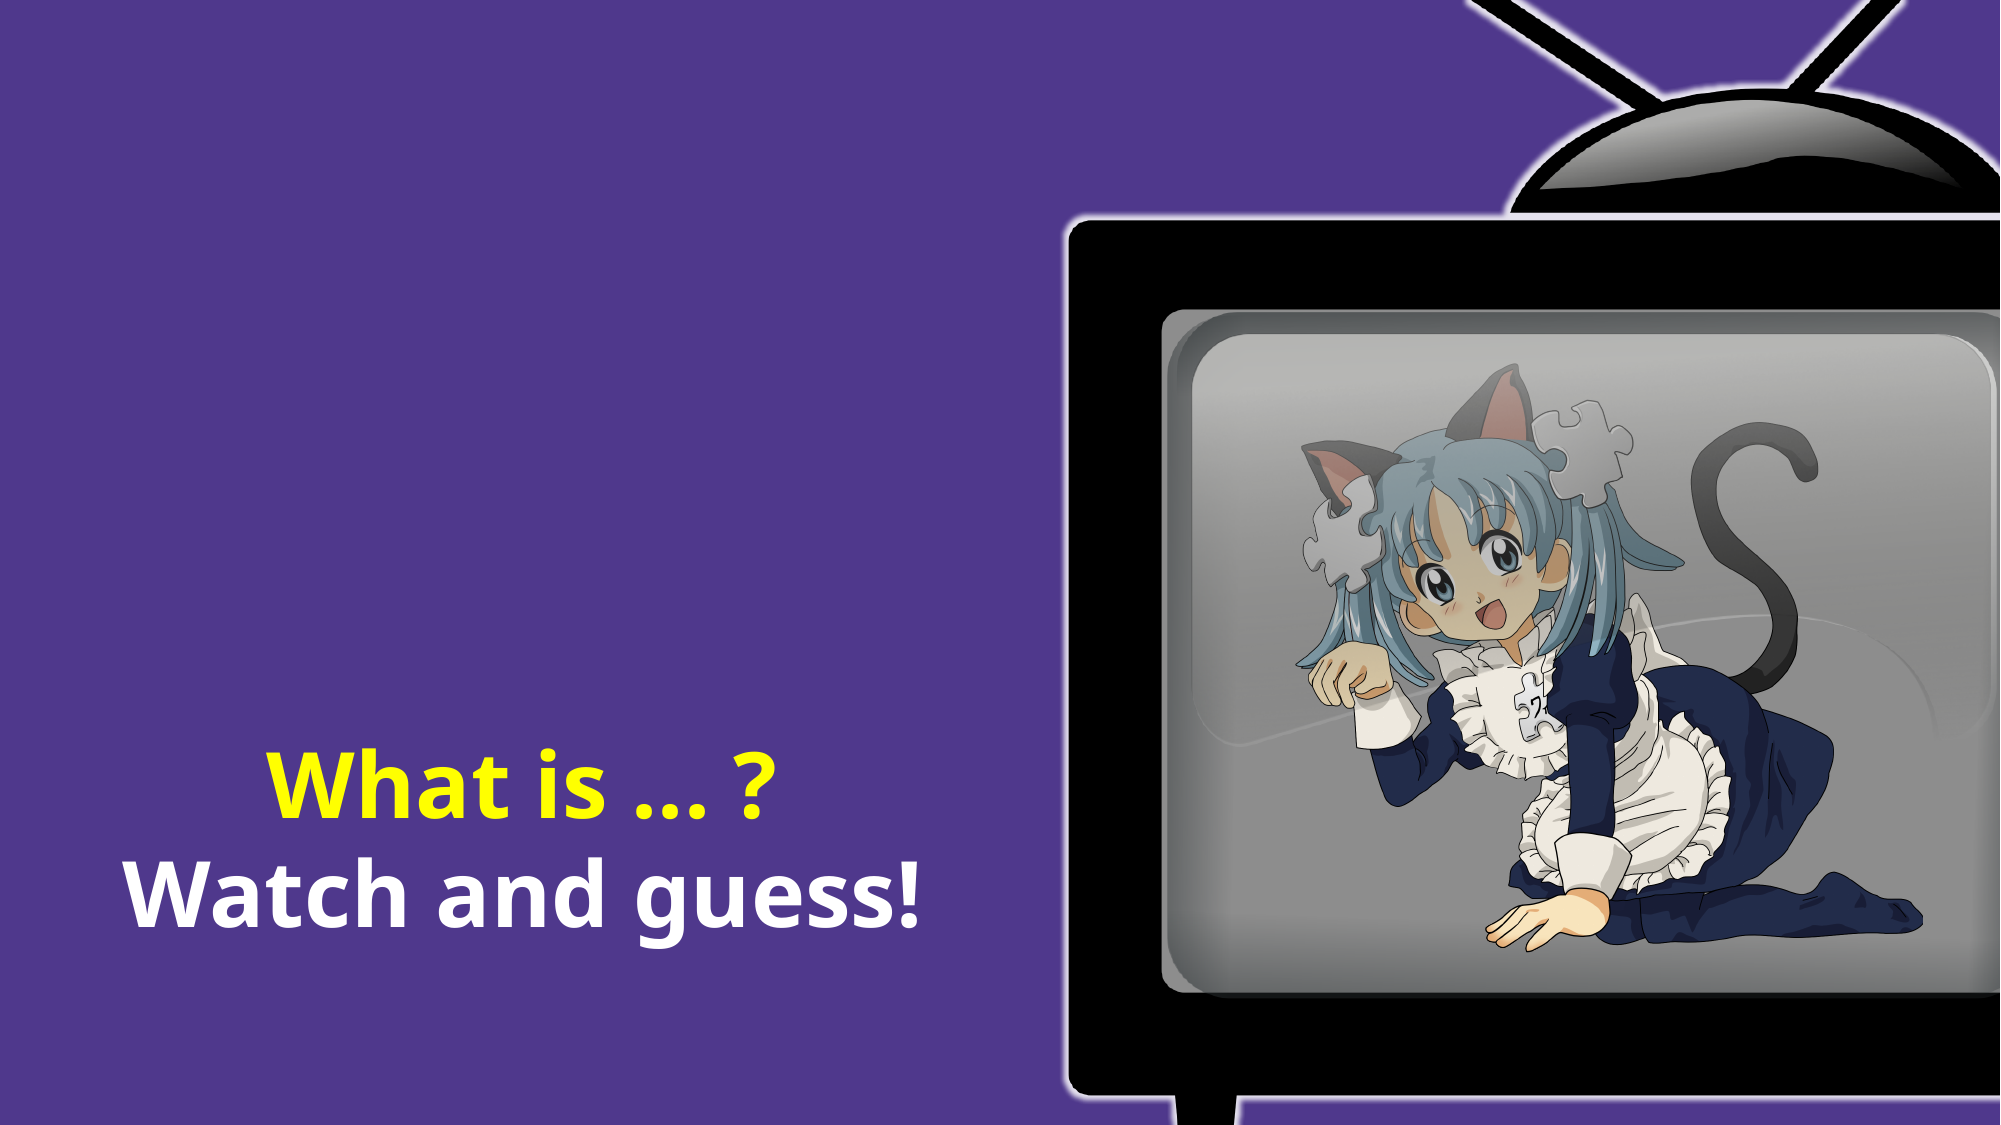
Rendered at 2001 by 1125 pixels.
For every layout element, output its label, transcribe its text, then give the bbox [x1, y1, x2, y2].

text_box What is ... ? Watch and guess! [99, 718, 946, 954]
picture [1068, 0, 2000, 1125]
